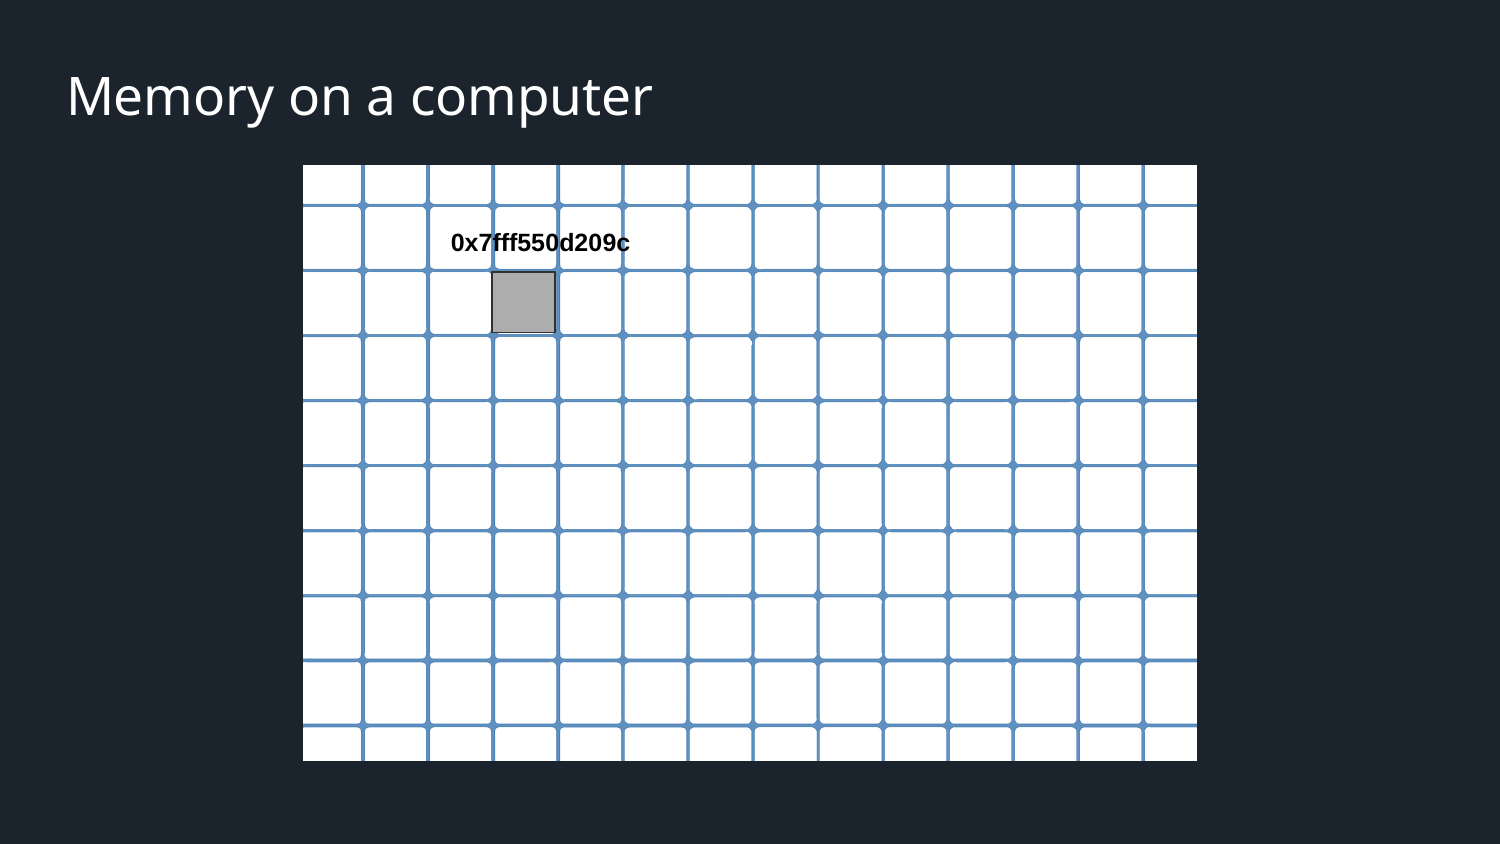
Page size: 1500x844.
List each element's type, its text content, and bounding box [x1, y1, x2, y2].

text_box Memory on a computer [51, 47, 1449, 142]
picture [302, 165, 1198, 762]
